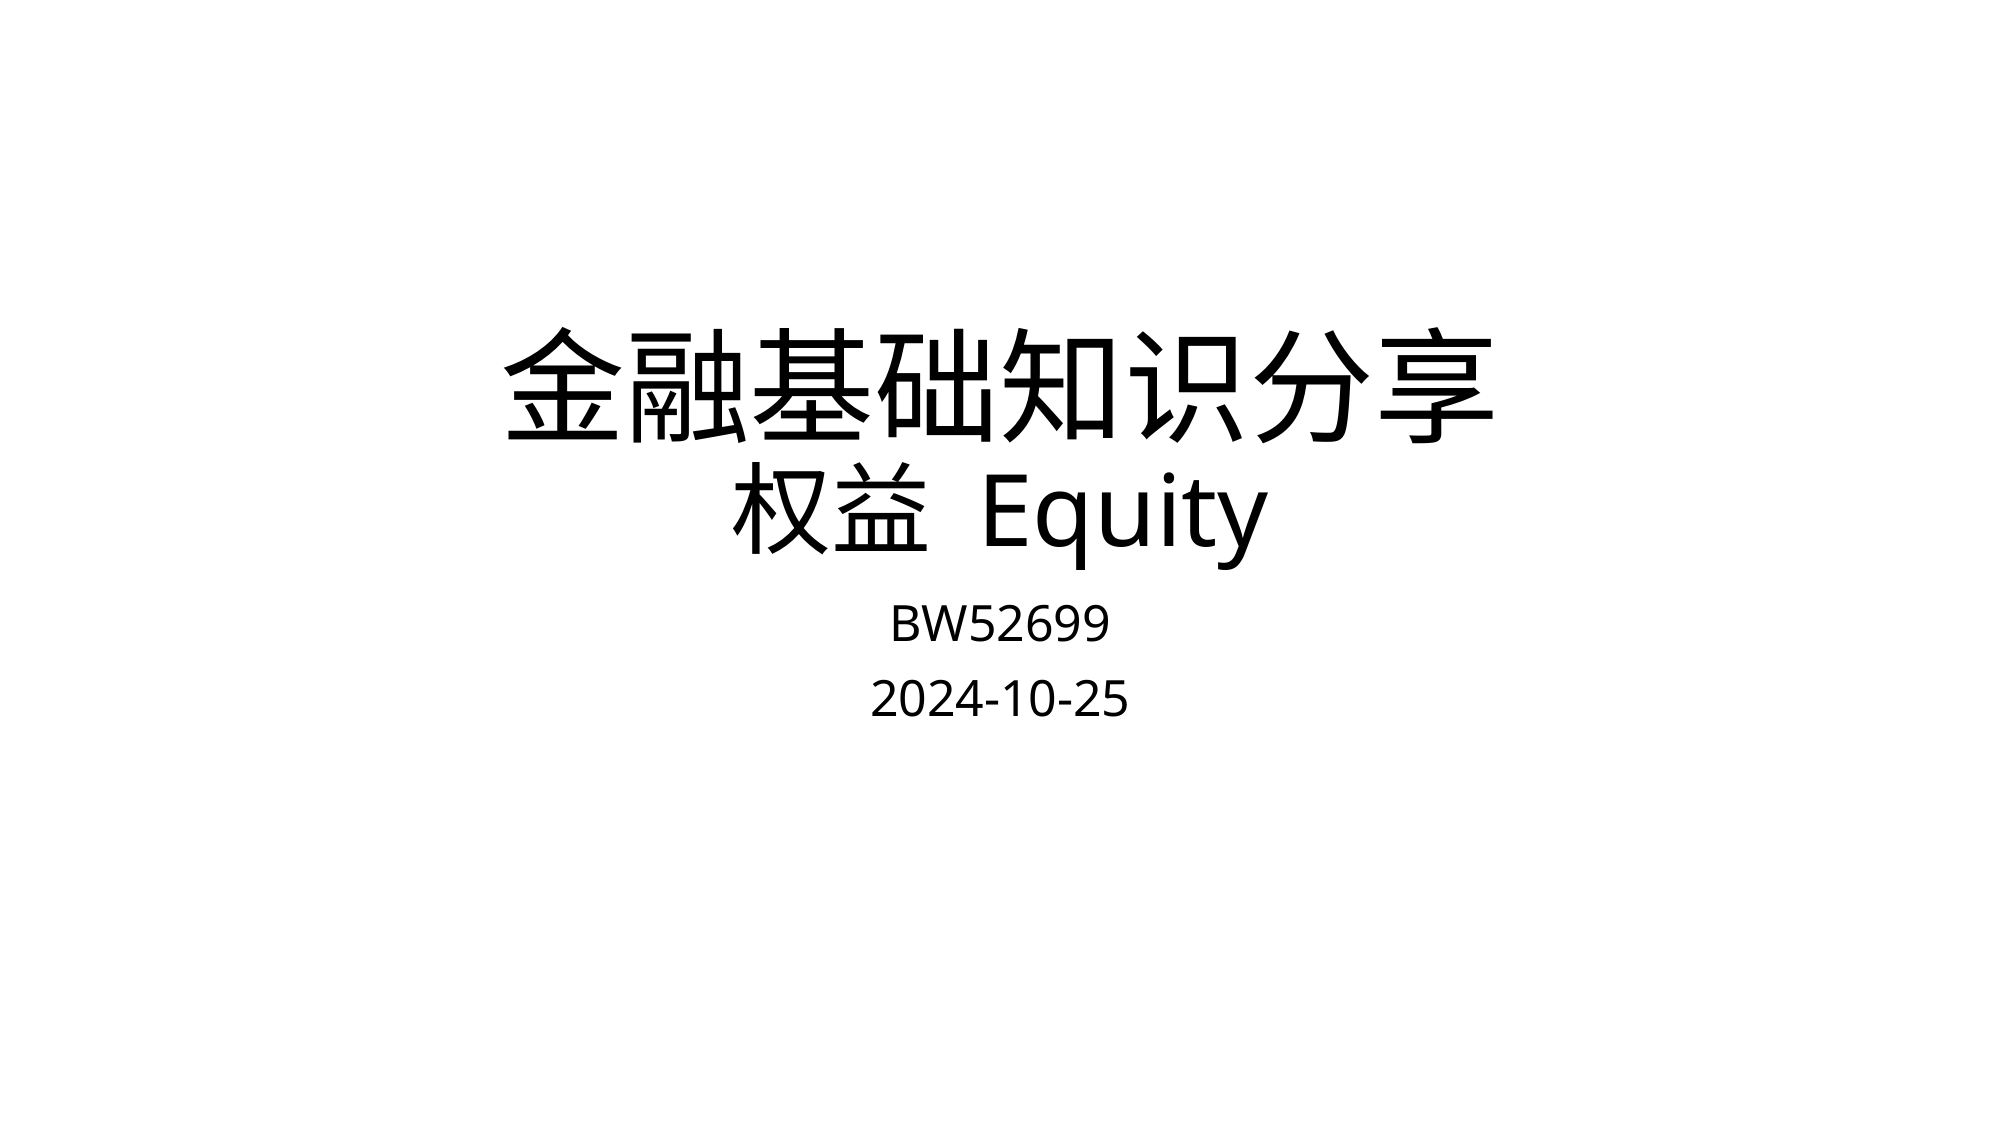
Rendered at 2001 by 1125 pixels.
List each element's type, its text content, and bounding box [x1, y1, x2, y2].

title 金融基础知识分享 权益 Equity [249, 184, 1750, 576]
subtitle BW52699 2024-10-25 [249, 590, 1750, 863]
